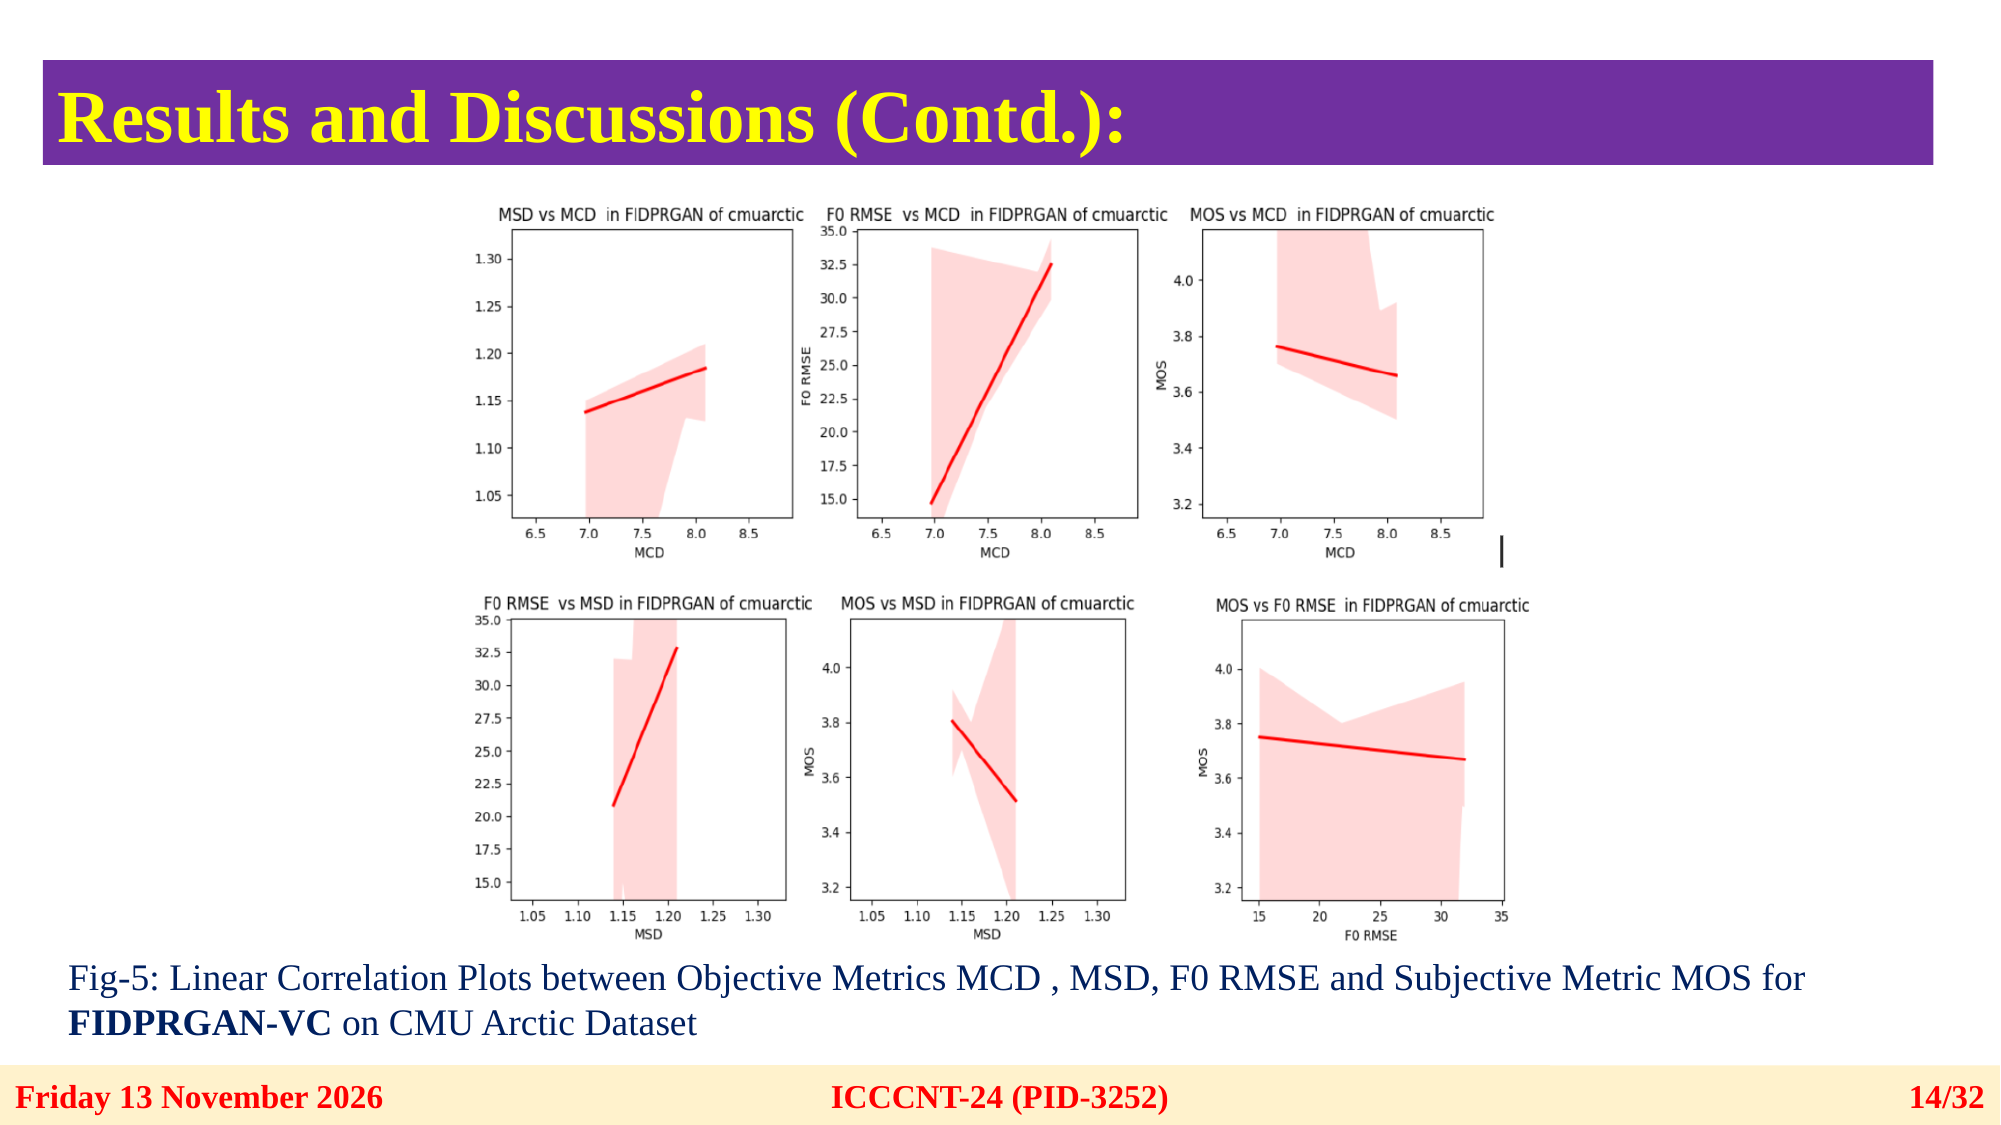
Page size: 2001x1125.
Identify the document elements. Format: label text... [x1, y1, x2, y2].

text_box Fig-5: Linear Correlation Plots between Objective Metrics MCD , MSD, F0 RMSE and Subjective Metric MOS for FIDPRGAN-VC on CMU Arctic Dataset [53, 945, 1915, 1050]
footer ICCCNT-24 (PID-3252) [450, 1065, 1550, 1125]
slide_number 14/32 [1550, 1065, 2000, 1125]
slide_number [0, 1065, 450, 1125]
text_box Results and Discussions (Contd.): [42, 60, 1934, 165]
picture [438, 180, 1539, 952]
